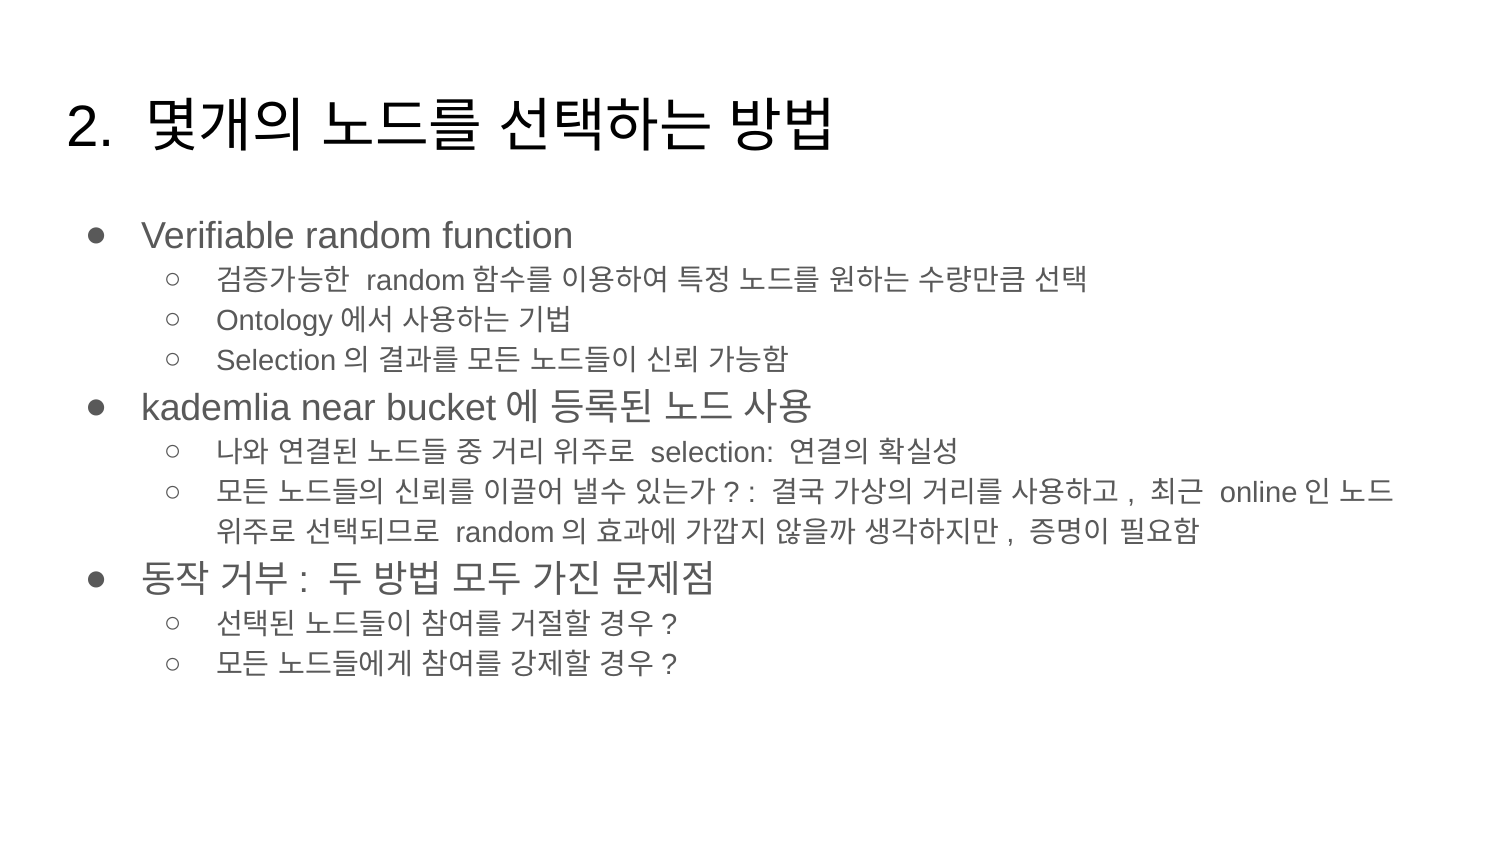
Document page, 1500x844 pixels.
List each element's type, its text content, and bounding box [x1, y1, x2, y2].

title 2. 몇개의 노드를 선택하는 방법 [51, 72, 1449, 167]
list Verifiable random function 검증가능한 random함수를 이용하여 특정 노드를 원하는 수량만큼 선택 Ontology에서 사용하는 기법 Selection의 결과를 모든 노드들이 신뢰 가능함 kademlia near bucket에 등록된 노드 사용 나와 연결된 노드들 중 거리 위주로 selection: 연결의 확실성 모든 노드들의 신뢰를 이끌어 낼수 있는가? : 결국 가상의 거리를 사용하고, 최근 online인 노드 위주로 선택되므로 random의 효과에 가깝지 않을까 생각하지만, 증명이 필요함 동작 거부: 두 방법 모두 가진 문제점 선택된 노드들이 참여를 거절할 경우? 모든 노드들에게 참여를 강제할 경우? [51, 189, 1449, 750]
